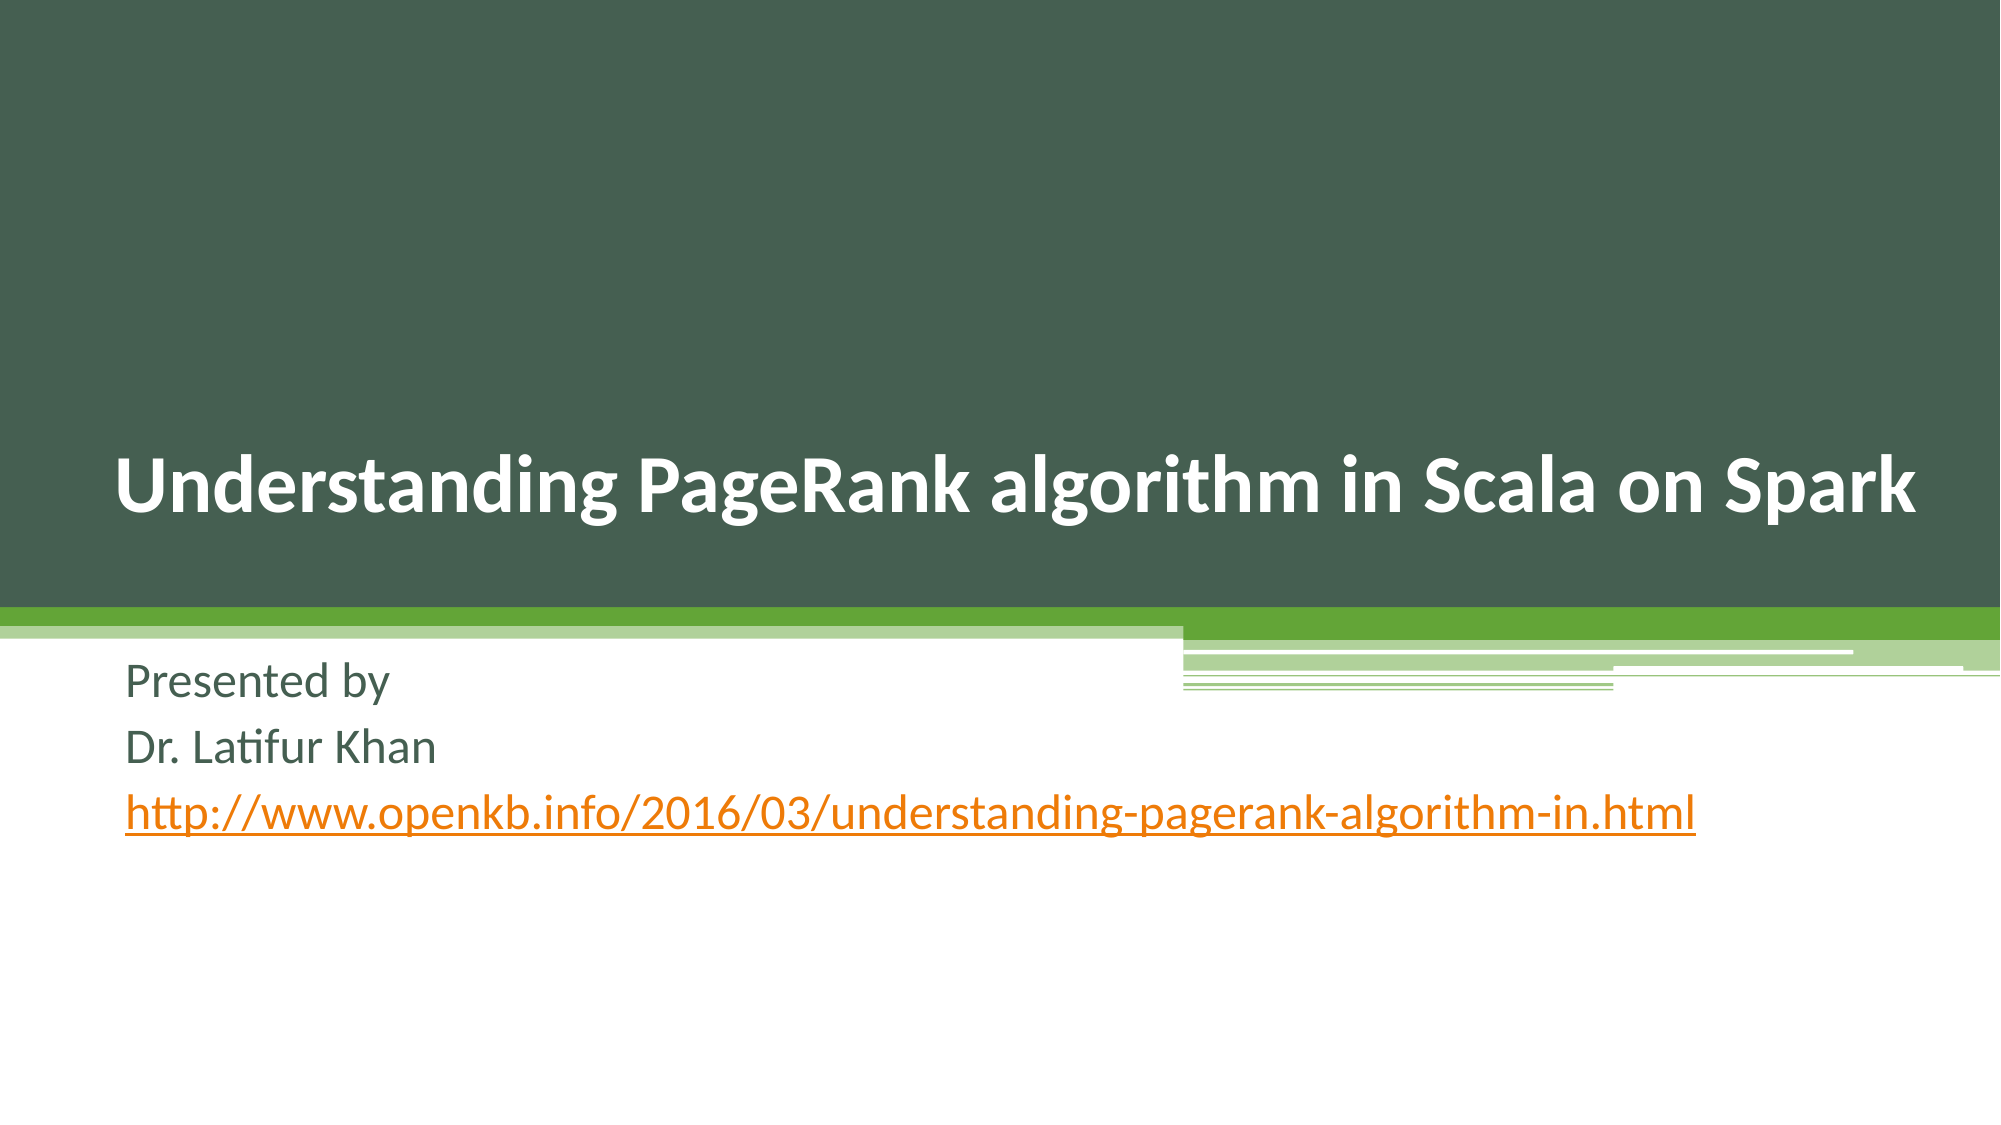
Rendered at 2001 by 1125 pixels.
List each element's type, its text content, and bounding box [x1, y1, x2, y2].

subtitle Presented by Dr. Latifur Khan http://www.openkb.info/2016/03/understanding-pagerank-algorithm-in.html [99, 639, 1902, 890]
title Understanding PageRank algorithm in Scala on Spark [99, 394, 1950, 636]
